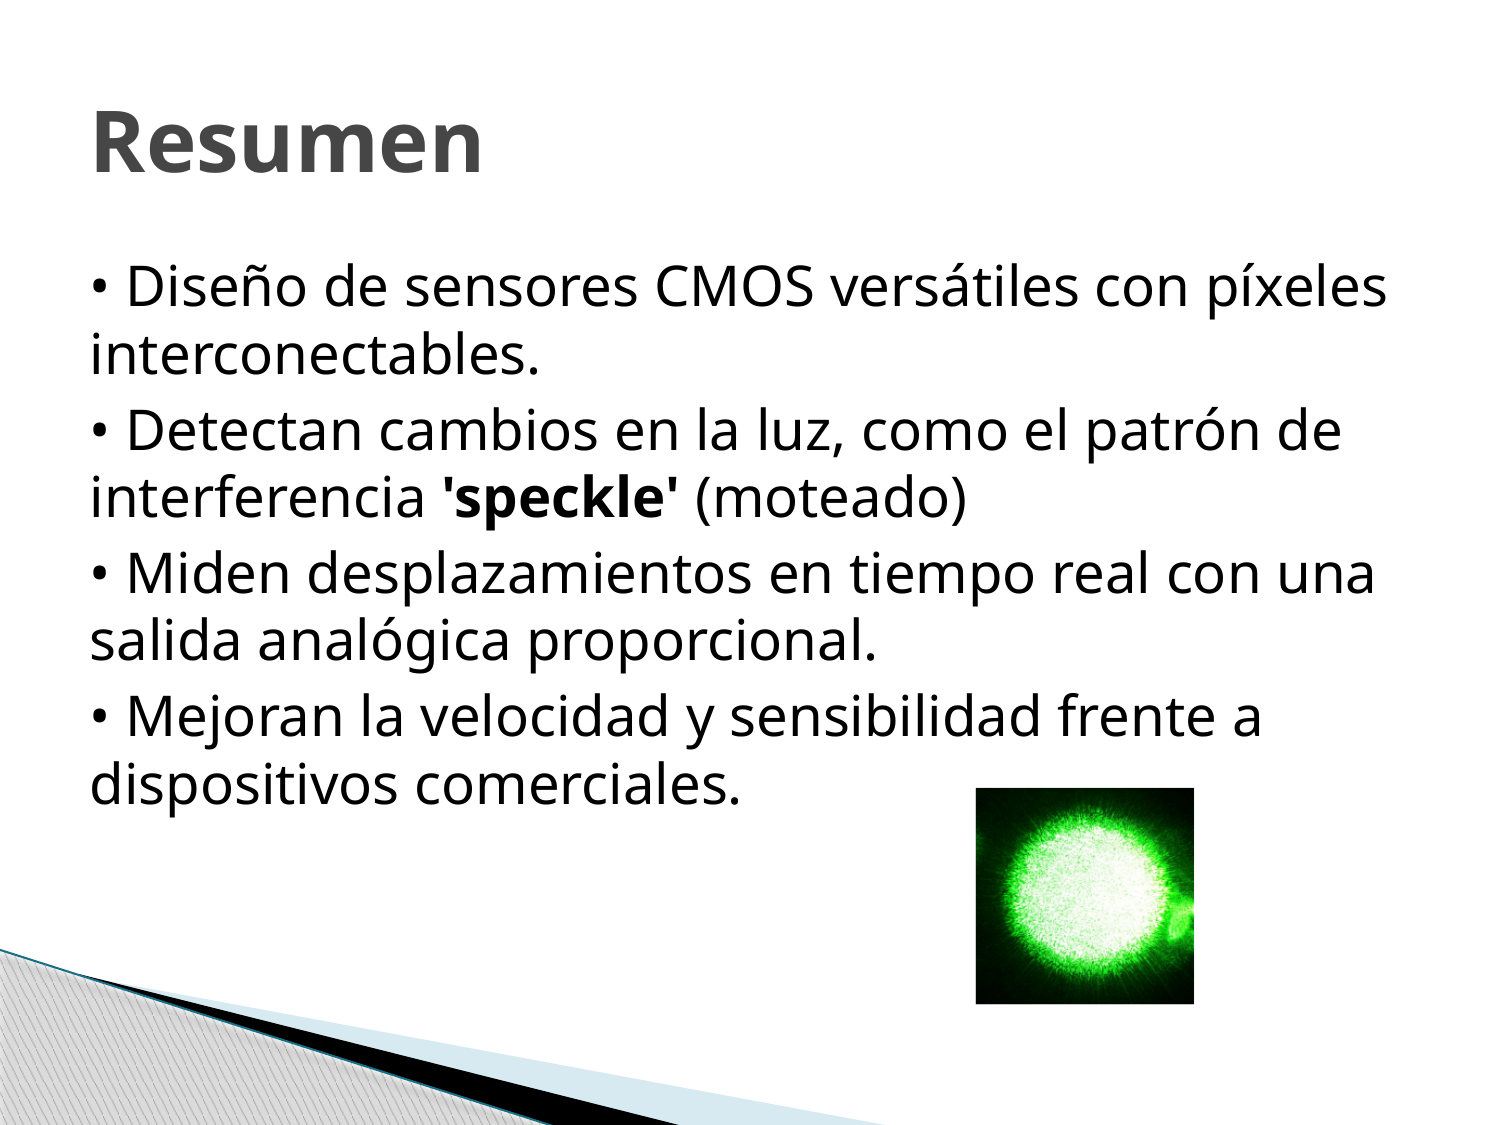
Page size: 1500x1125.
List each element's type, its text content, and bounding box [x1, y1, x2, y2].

list • Diseño de sensores CMOS versátiles con píxeles interconectables. • Detectan cambios en la luz, como el patrón de interferencia 'speckle' (moteado) • Miden desplazamientos en tiempo real con una salida analógica proporcional. • Mejoran la velocidad y sensibilidad frente a dispositivos comerciales. [75, 243, 1425, 986]
title Resumen [75, 45, 1425, 233]
picture [965, 774, 1206, 1014]
